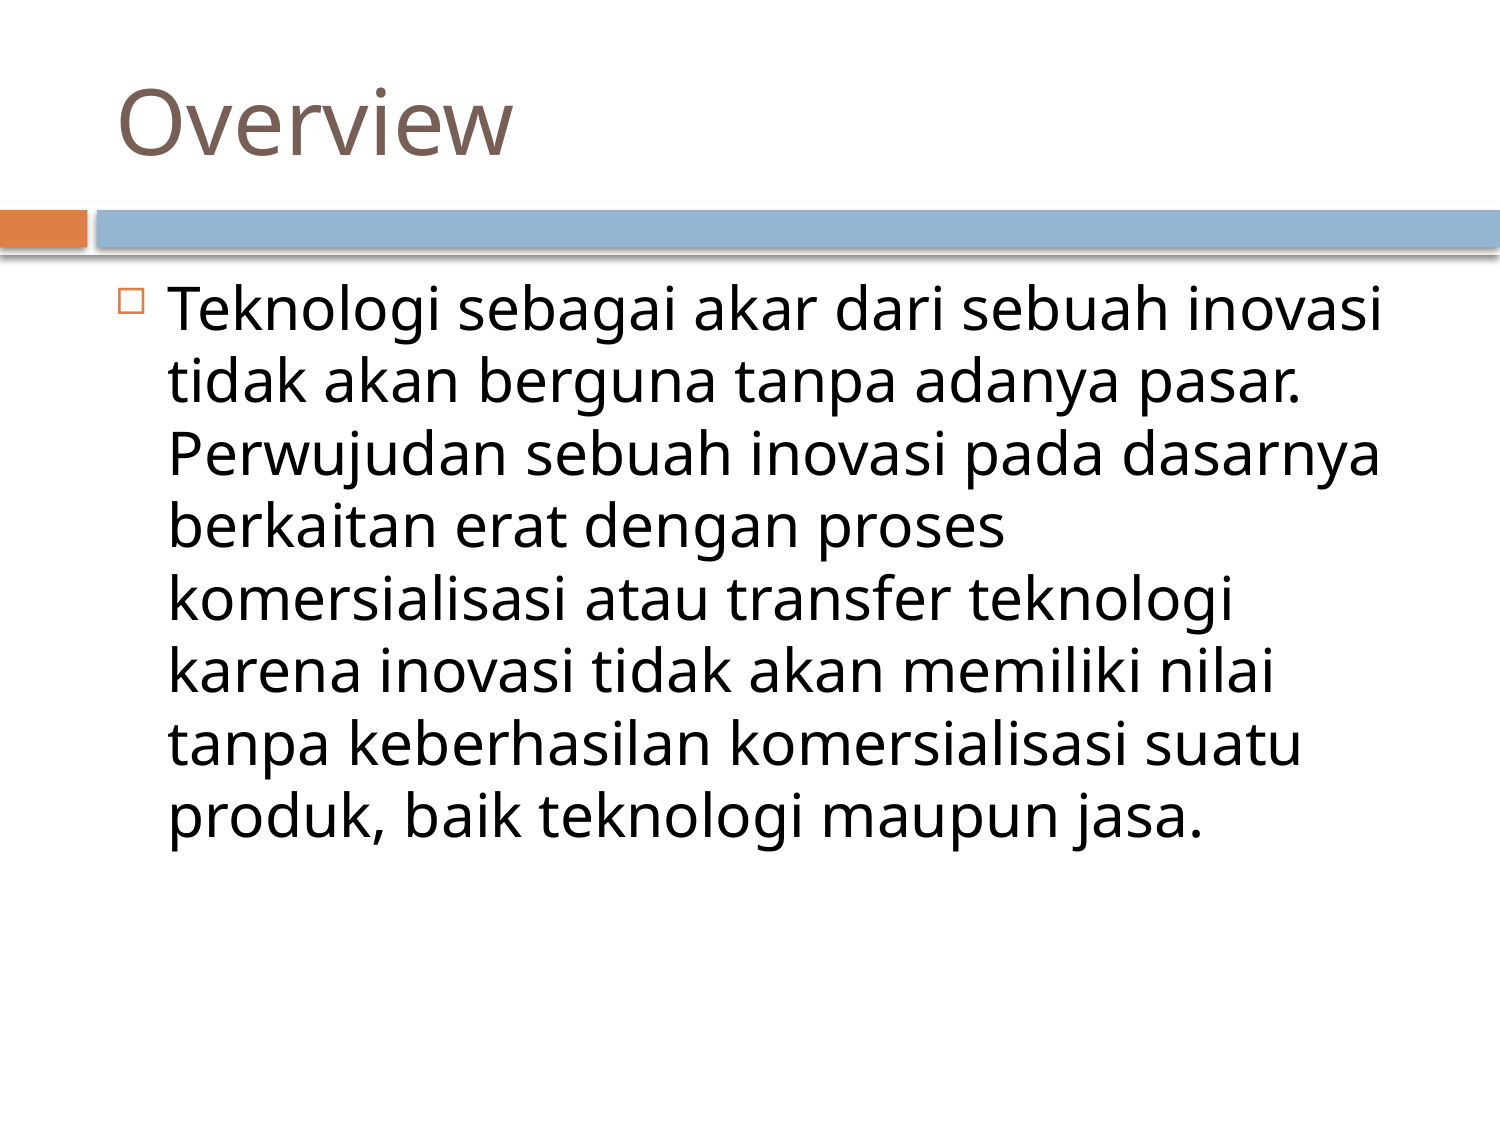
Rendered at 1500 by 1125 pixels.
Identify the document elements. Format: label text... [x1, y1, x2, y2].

title Overview [100, 37, 1438, 200]
list Teknologi sebagai akar dari sebuah inovasi tidak akan berguna tanpa adanya pasar. Perwujudan sebuah inovasi pada dasarnya berkaitan erat dengan proses komersialisasi atau transfer teknologi karena inovasi tidak akan memiliki nilai tanpa keberhasilan komersialisasi suatu produk, baik teknologi maupun jasa. [100, 262, 1438, 1000]
